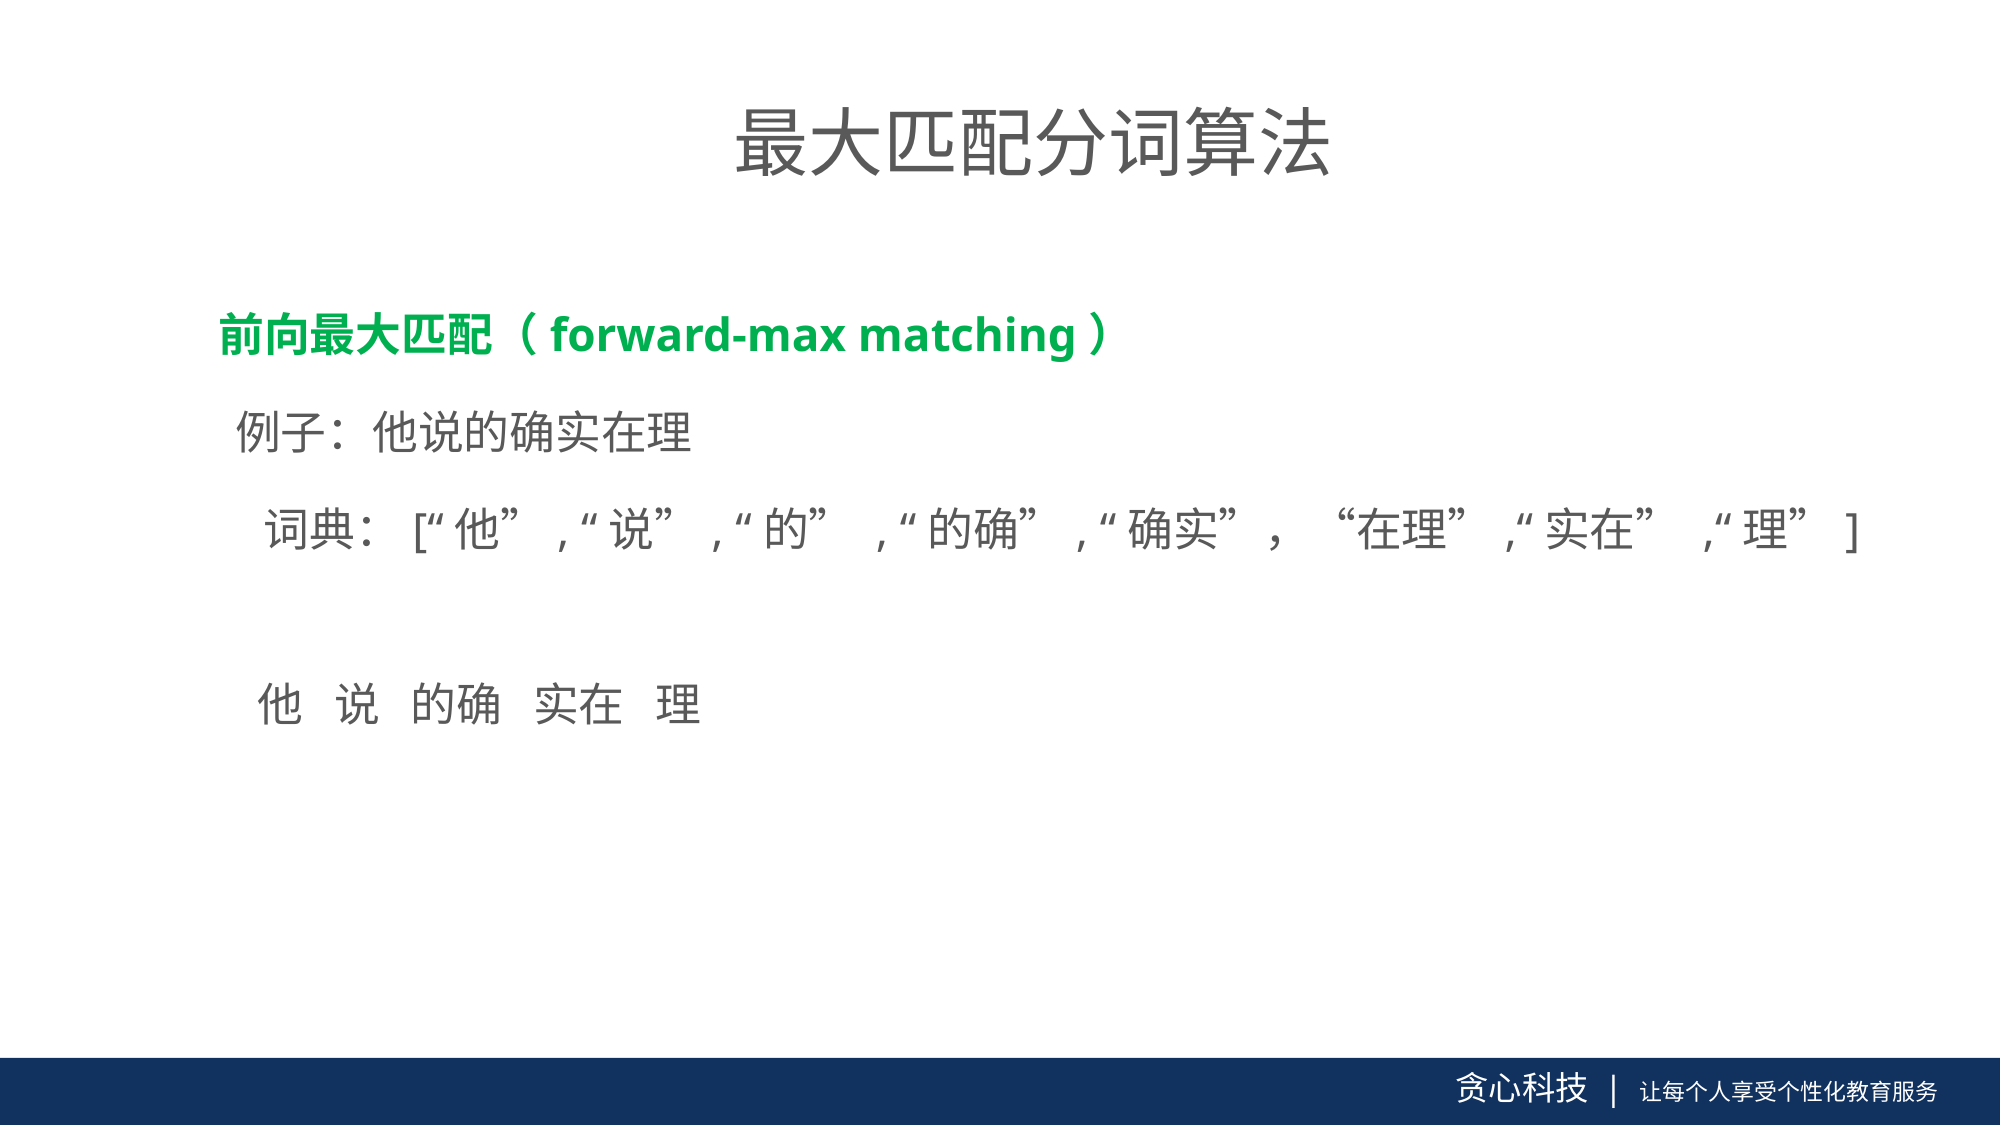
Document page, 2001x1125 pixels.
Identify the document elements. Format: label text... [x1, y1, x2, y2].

text_box 前向最大匹配（forward-max matching） [203, 298, 1149, 369]
text_box 例子：他说的确实在理 [220, 396, 791, 466]
text_box 最大匹配分词算法 [461, 88, 1607, 194]
text_box 词典：[“他”, “说”, “的” , “的确”, “确实”，“在理”,“实在” ,“理”] [249, 493, 1875, 564]
text_box 他 说 的确 实在 理 [243, 668, 717, 739]
